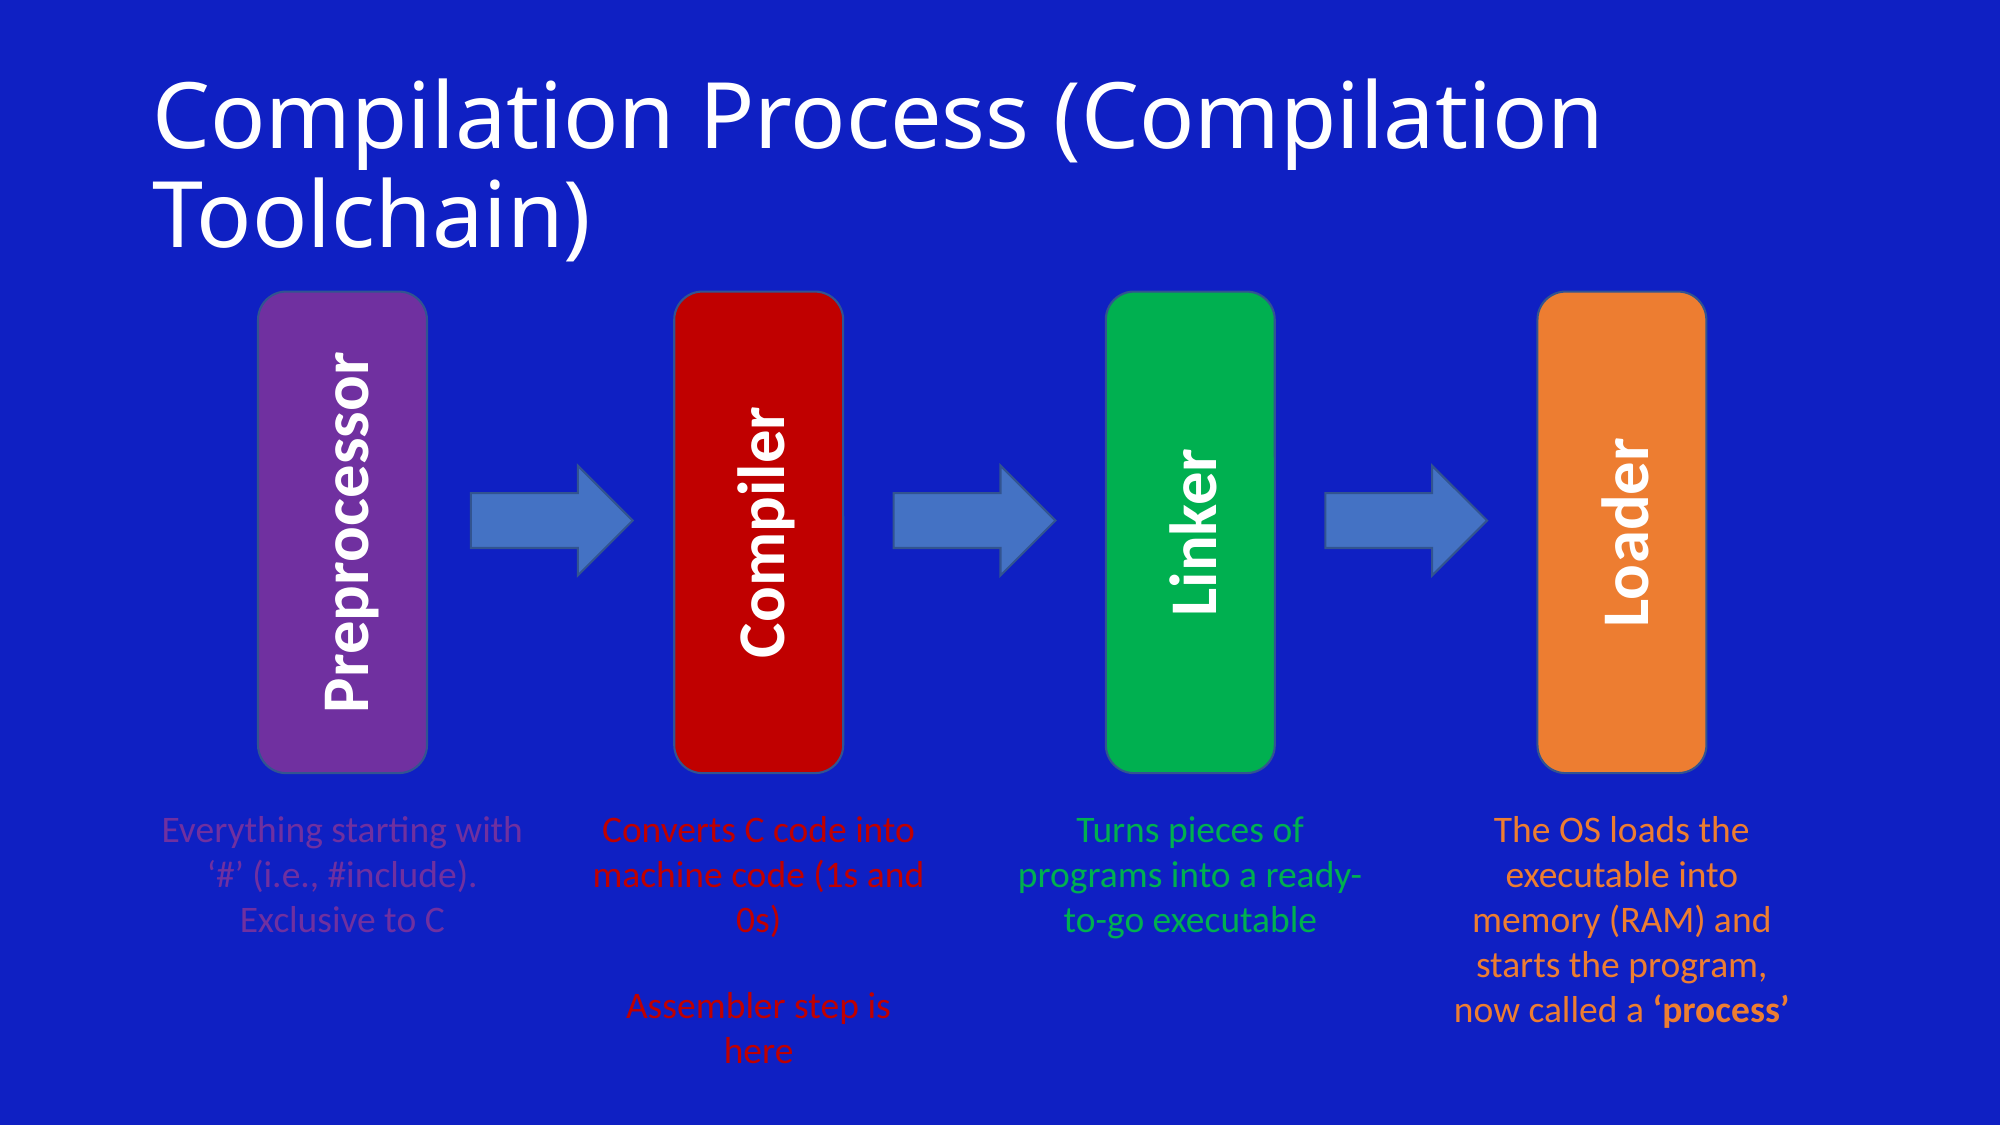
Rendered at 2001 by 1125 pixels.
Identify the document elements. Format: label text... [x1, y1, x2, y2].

text_box Converts C code into machine code (1s and 0s) [561, 798, 957, 948]
text_box [1104, 290, 1276, 775]
text_box [892, 463, 1057, 578]
text_box [256, 290, 429, 775]
text_box Preprocessor [294, 316, 390, 749]
text_box Assembler step is here [595, 973, 922, 1079]
text_box Turns pieces of programs into a ready-to-go executable [992, 798, 1388, 948]
text_box Linker [1142, 316, 1238, 749]
text_box [469, 463, 635, 578]
text_box The OS loads the executable into memory (RAM) and starts the program, now called a ‘process’ [1424, 798, 1820, 1038]
text_box [673, 290, 845, 775]
text_box Loader [1573, 316, 1669, 749]
text_box [1324, 463, 1489, 578]
text_box Compiler [710, 316, 806, 749]
title Compilation Process (Compilation Toolchain) [137, 59, 1863, 278]
text_box [1536, 290, 1708, 775]
text_box Everything starting with ‘#’ (i.e., #include). Exclusive to C [144, 798, 541, 948]
